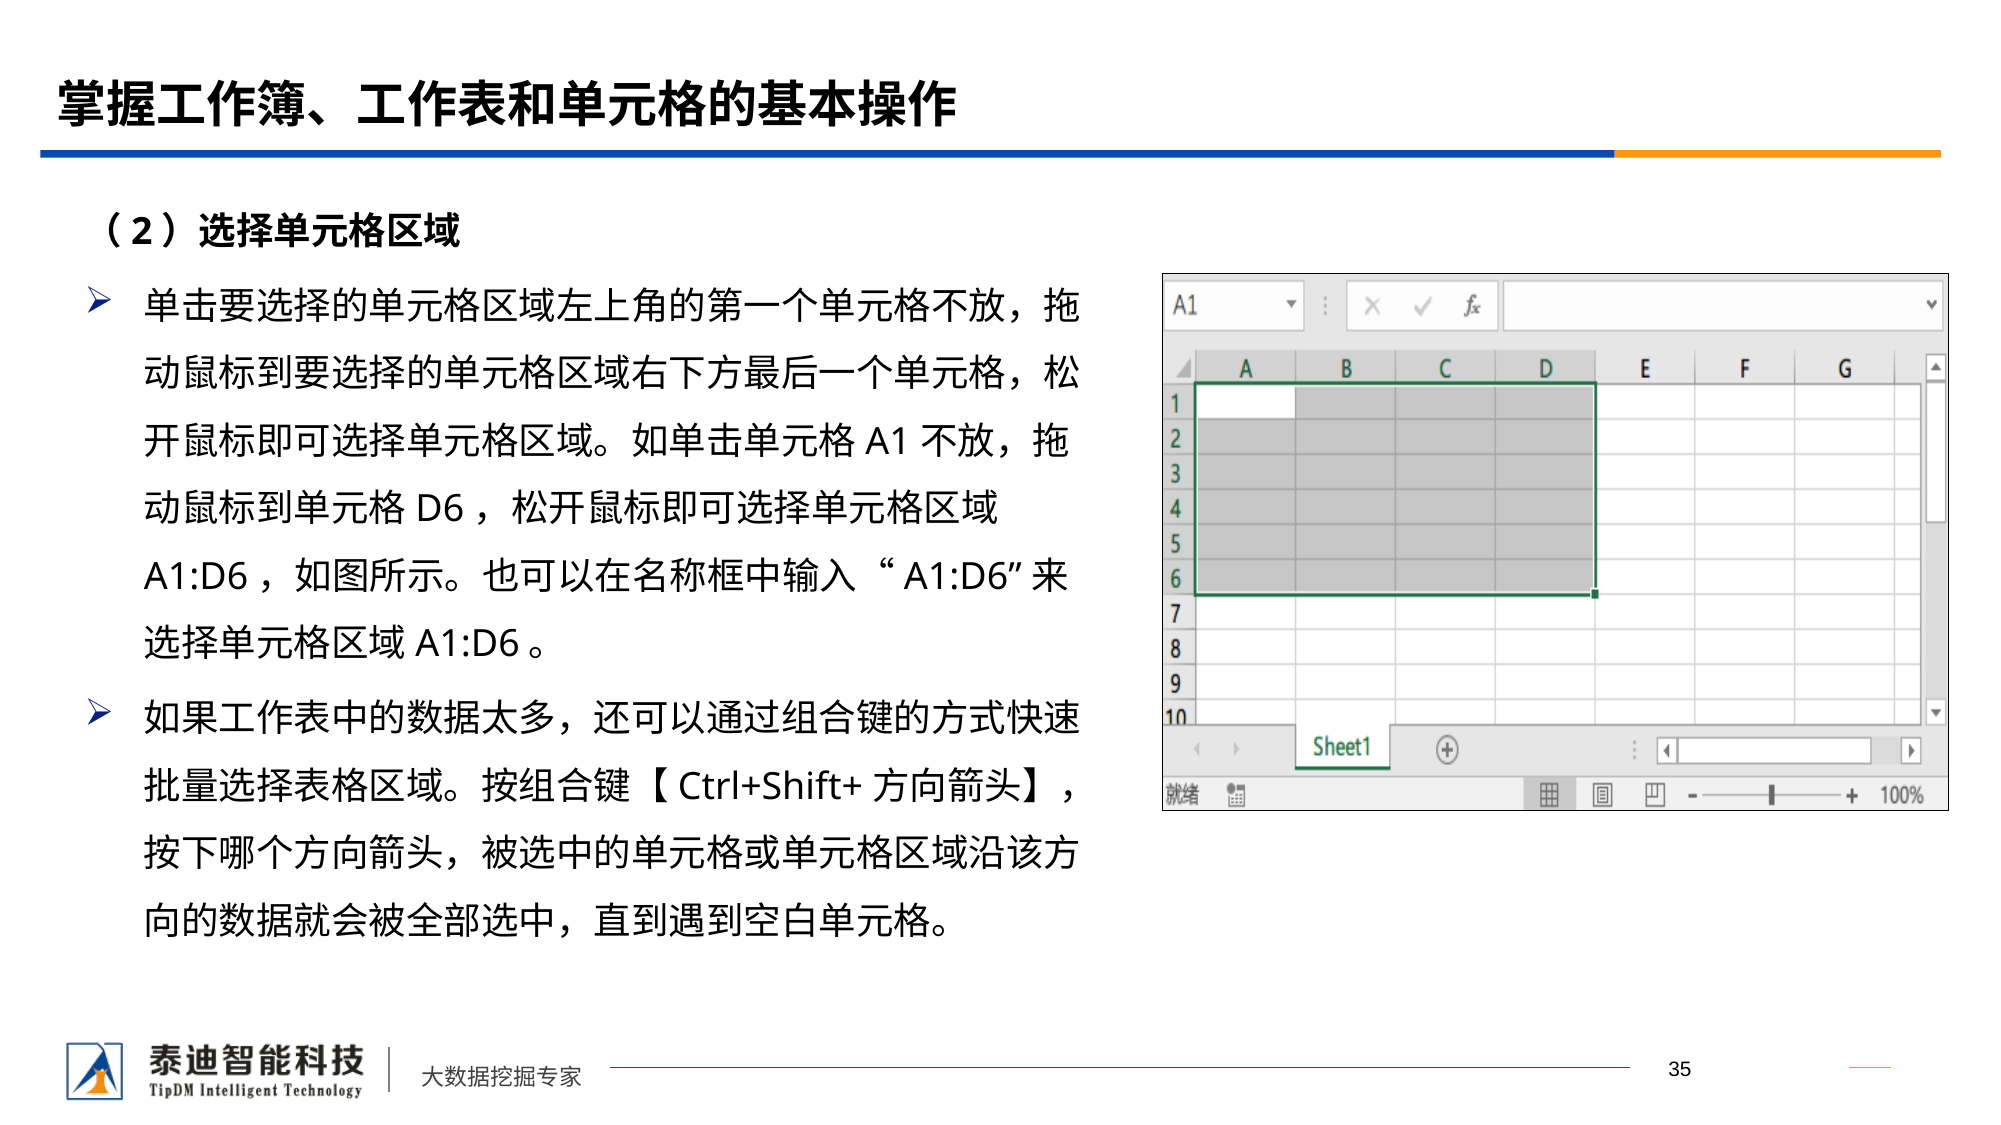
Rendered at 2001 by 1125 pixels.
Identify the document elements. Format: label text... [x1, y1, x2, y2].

list （2）选择单元格区域 单击要选择的单元格区域左上角的第一个单元格不放，拖动鼠标到要选择的单元格区域右下方最后一个单元格，松开鼠标即可选择单元格区域。如单击单元格A1不放，拖动鼠标到单元格D6，松开鼠标即可选择单元格区域A1:D6，如图所示。也可以在名称框中输入“A1:D6”来选择单元格区域A1:D6。 如果工作表中的数据太多，还可以通过组合键的方式快速批量选择表格区域。按组合键【Ctrl+Shift+方向箭头】，按下哪个方向箭头，被选中的单元格或单元格区域沿该方向的数据就会被全部选中，直到遇到空白单元格。 [69, 176, 1118, 1003]
picture [62, 1028, 368, 1107]
picture [1161, 273, 1948, 811]
title 掌握工作簿、工作表和单元格的基本操作 [41, 58, 1842, 146]
